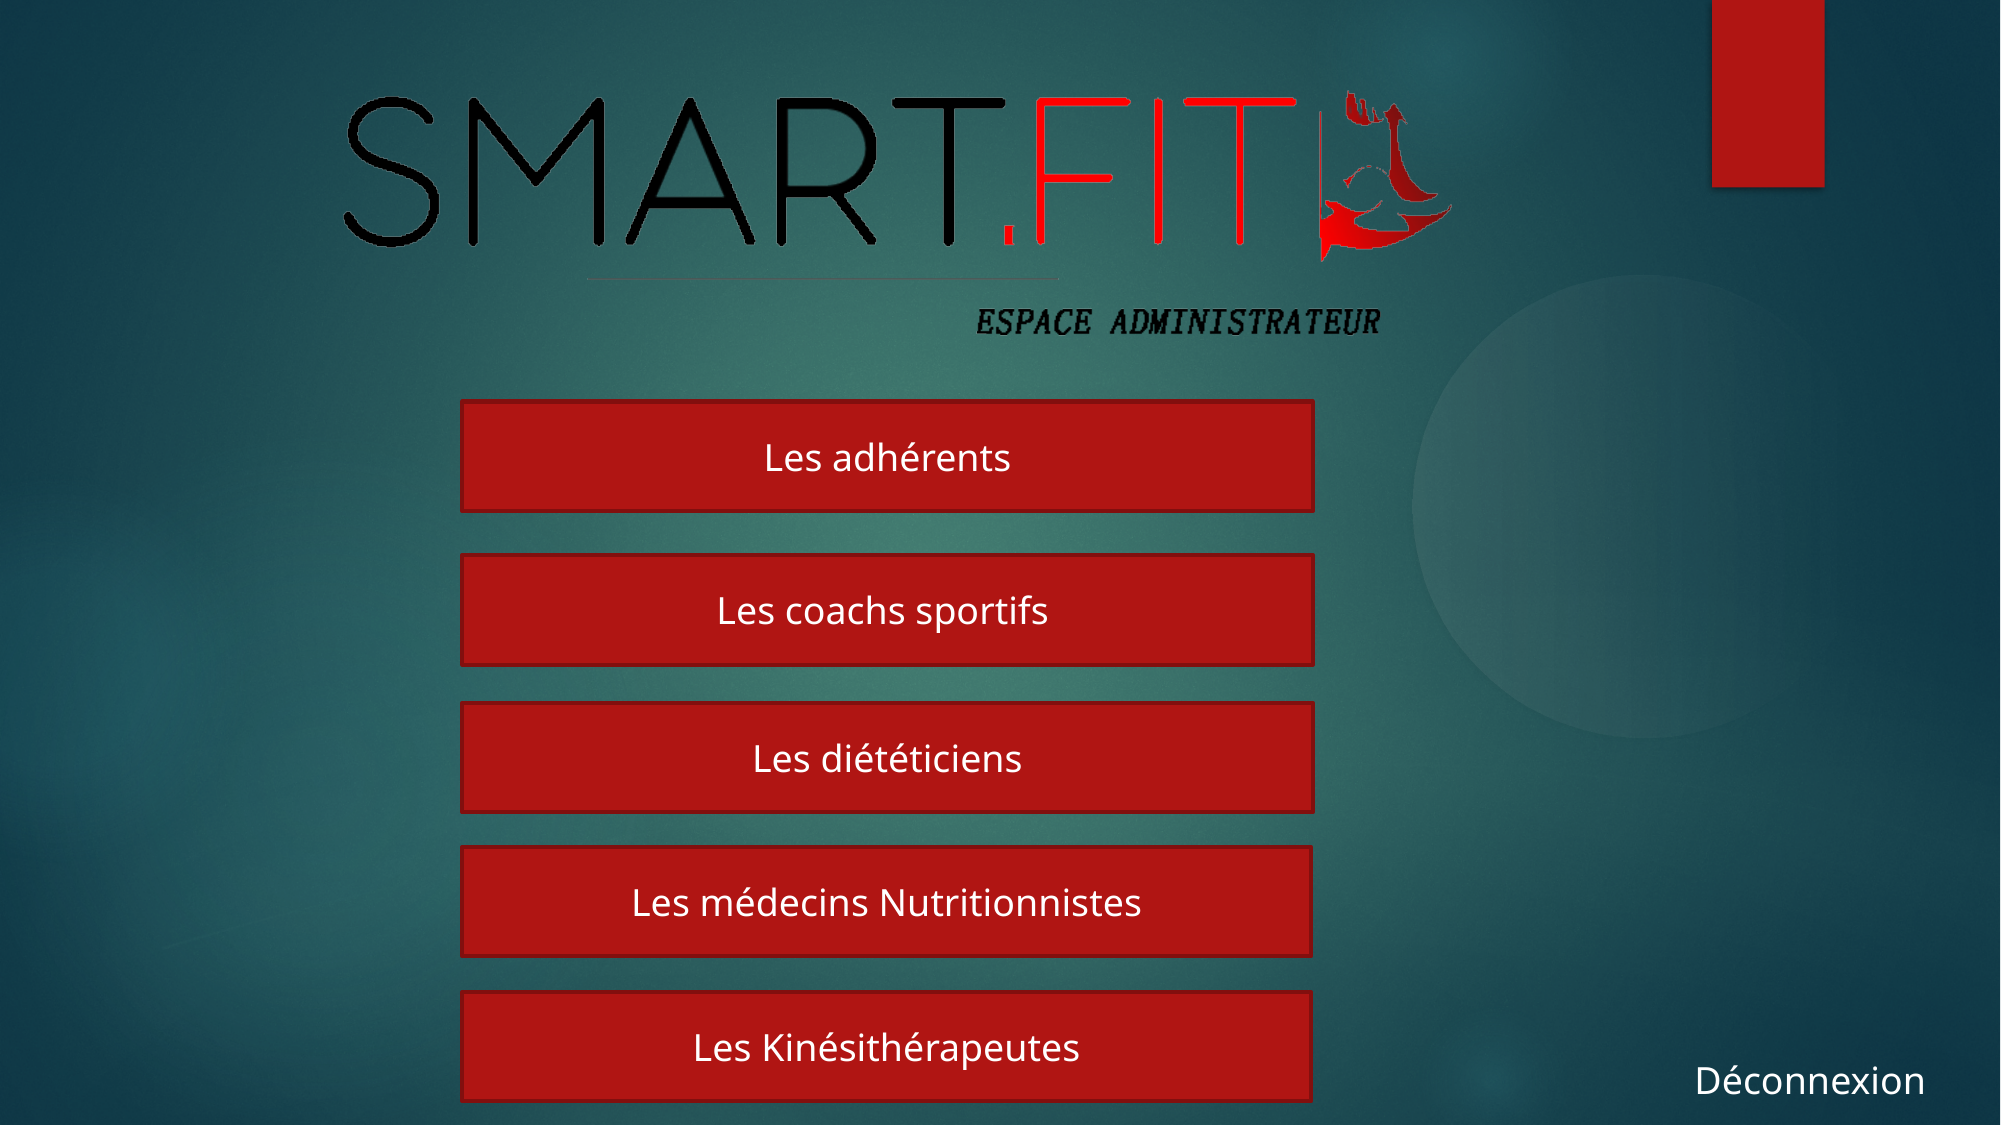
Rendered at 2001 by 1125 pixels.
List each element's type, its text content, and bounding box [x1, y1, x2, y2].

text_box Les coachs sportifs [460, 553, 1315, 667]
text_box Les adhérents [460, 399, 1315, 513]
text_box Déconnexion [1679, 1050, 1967, 1110]
picture [0, 0, 2001, 1125]
text_box Les Kinésithérapeutes [460, 990, 1313, 1103]
text_box Les médecins Nutritionnistes [460, 845, 1313, 958]
text_box Les diététiciens [460, 701, 1315, 814]
